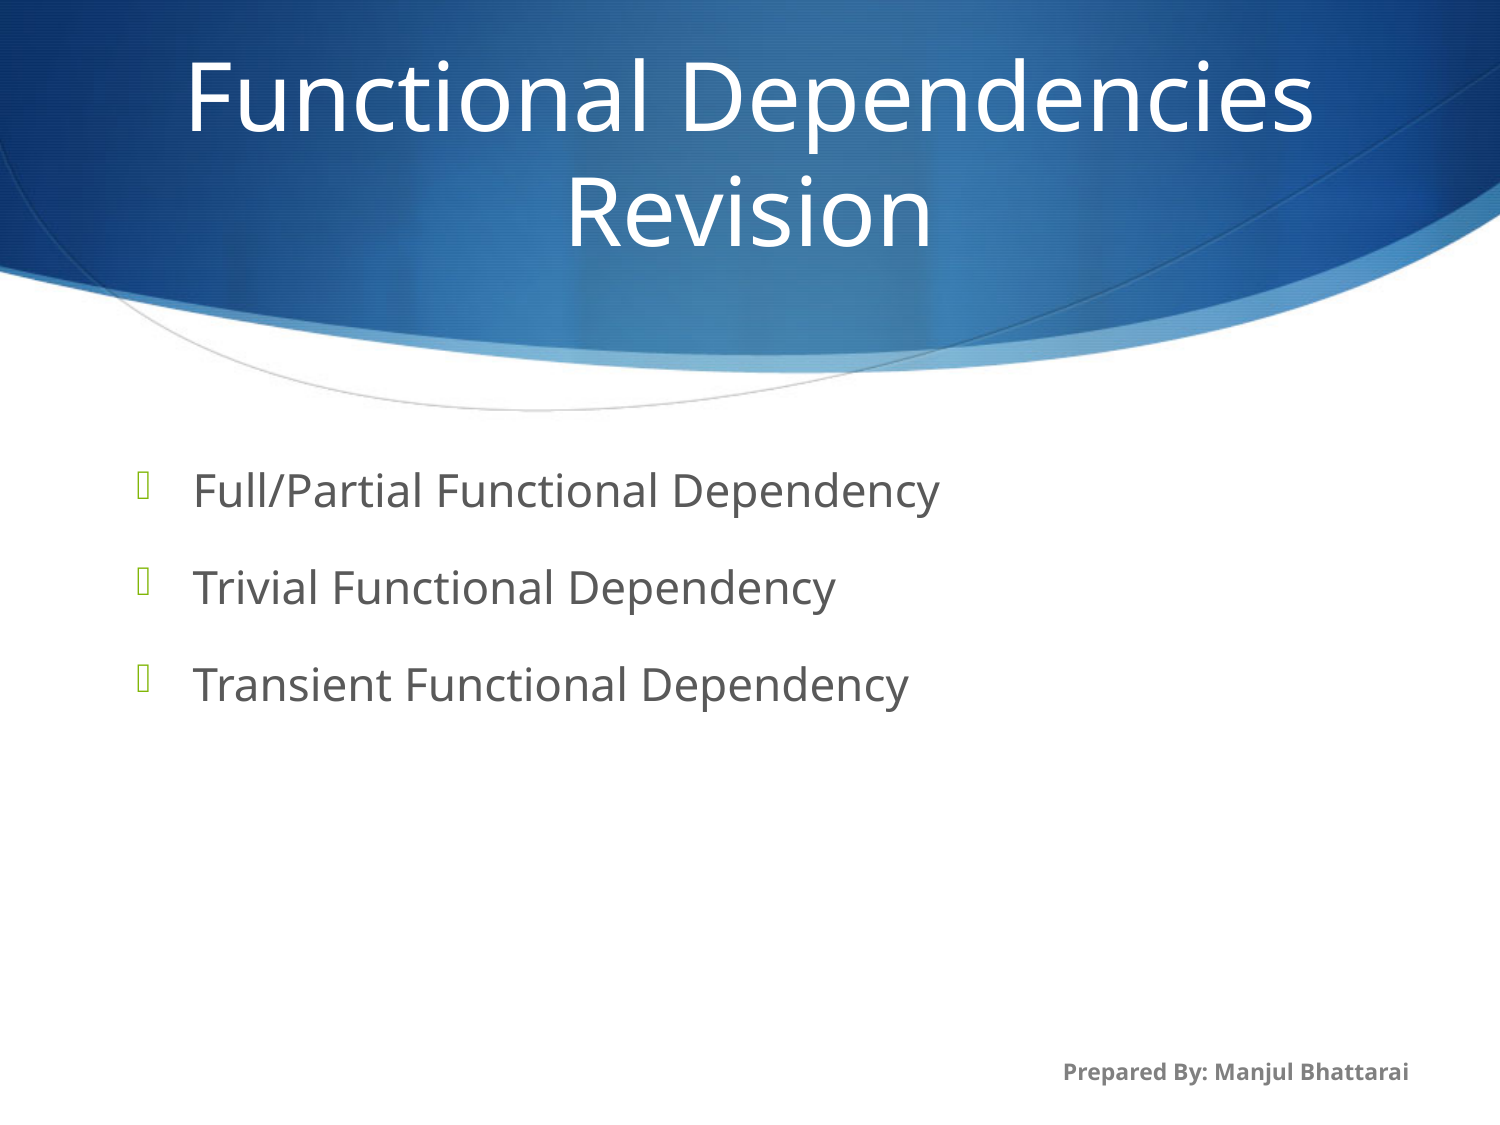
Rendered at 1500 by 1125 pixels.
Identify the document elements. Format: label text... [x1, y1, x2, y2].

picture [0, 0, 1500, 1125]
title Functional Dependencies Revision [75, 56, 1425, 245]
footer Prepared By: Manjul Bhattarai [949, 1042, 1425, 1103]
list Full/Partial Functional Dependency Trivial Functional Dependency Transient Functional Dependency [121, 454, 1379, 991]
